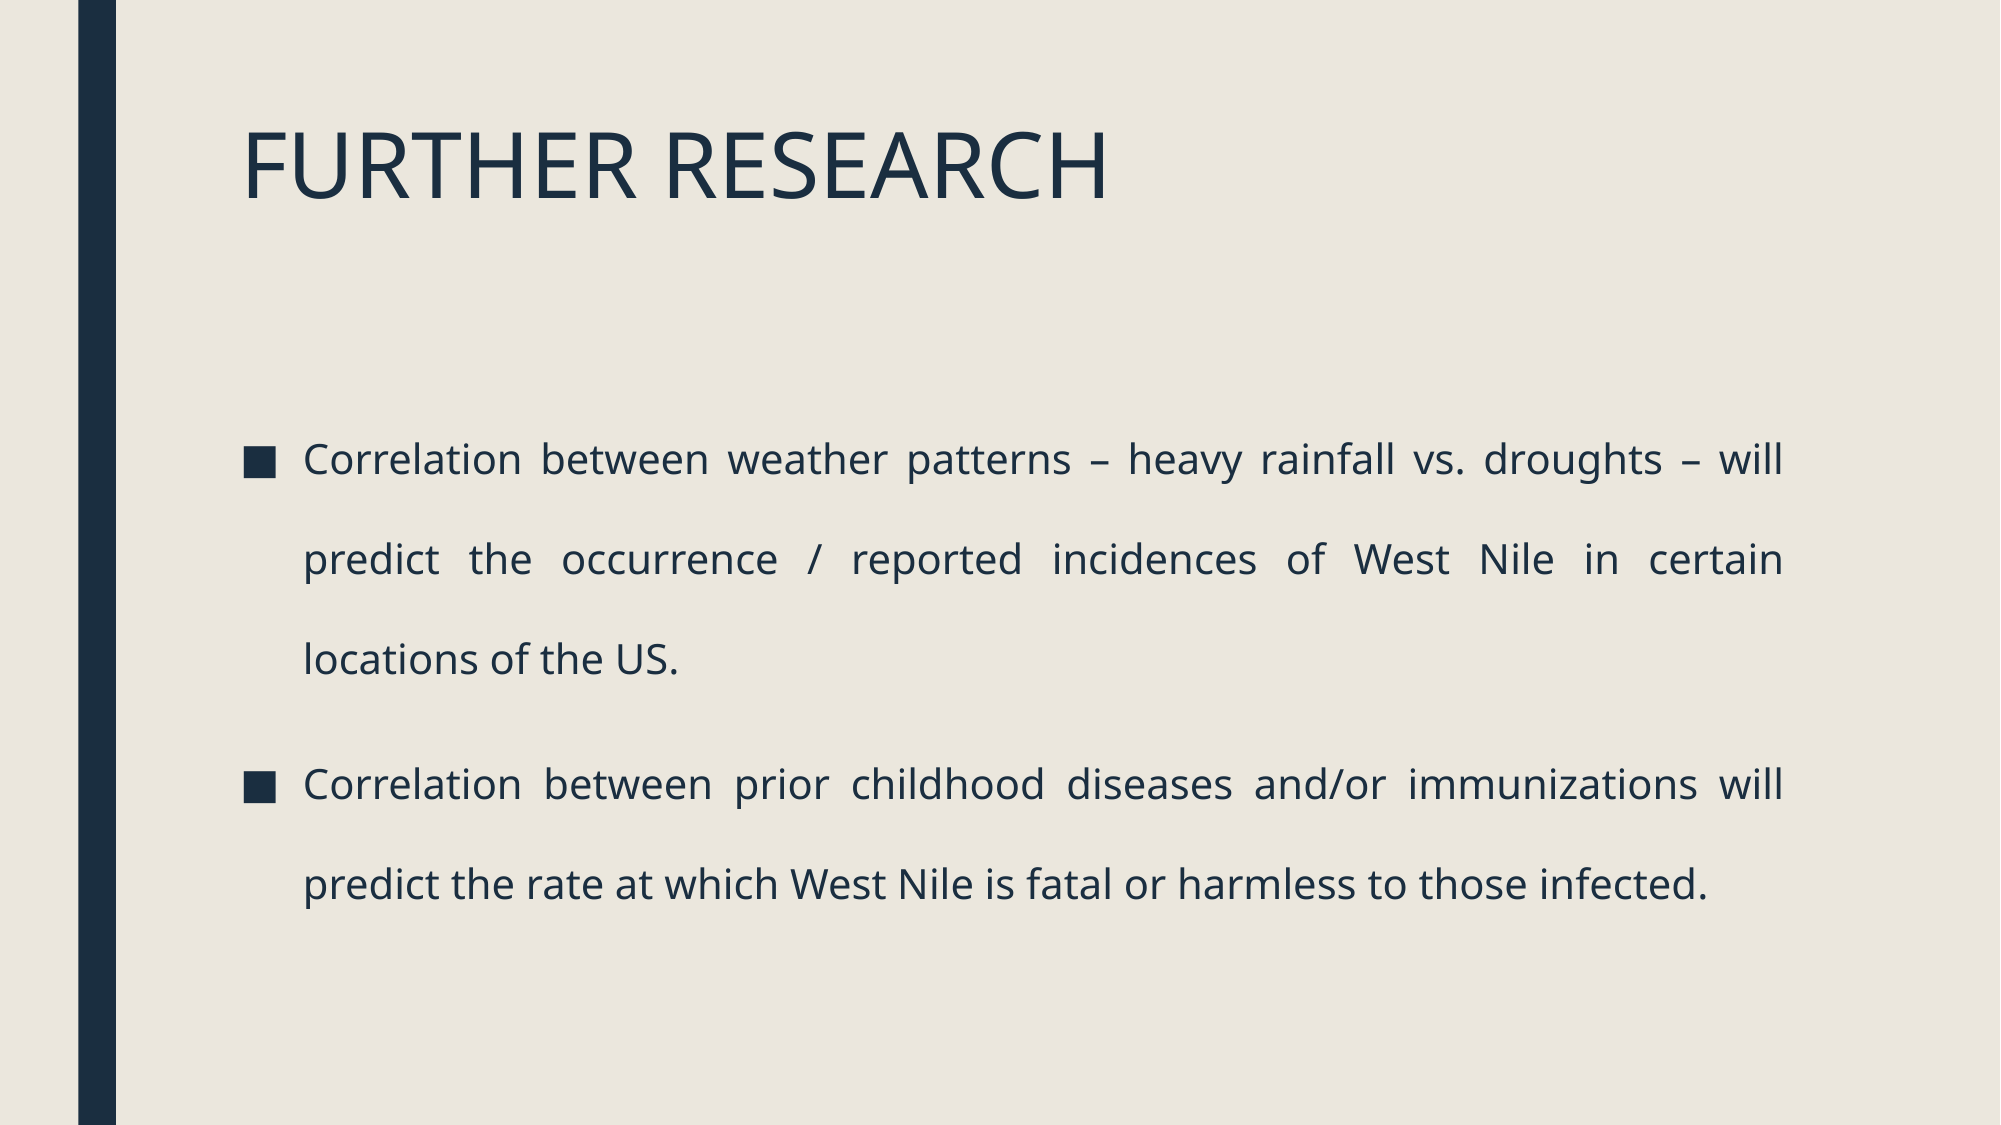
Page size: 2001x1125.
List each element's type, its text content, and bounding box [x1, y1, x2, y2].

title FURTHER RESEARCH [225, 112, 1800, 357]
list Correlation between weather patterns – heavy rainfall vs. droughts – will predict the occurrence / reported incidences of West Nile in certain locations of the US. Correlation between prior childhood diseases and/or immunizations will predict the rate at which West Nile is fatal or harmless to those infected. [225, 375, 1800, 963]
